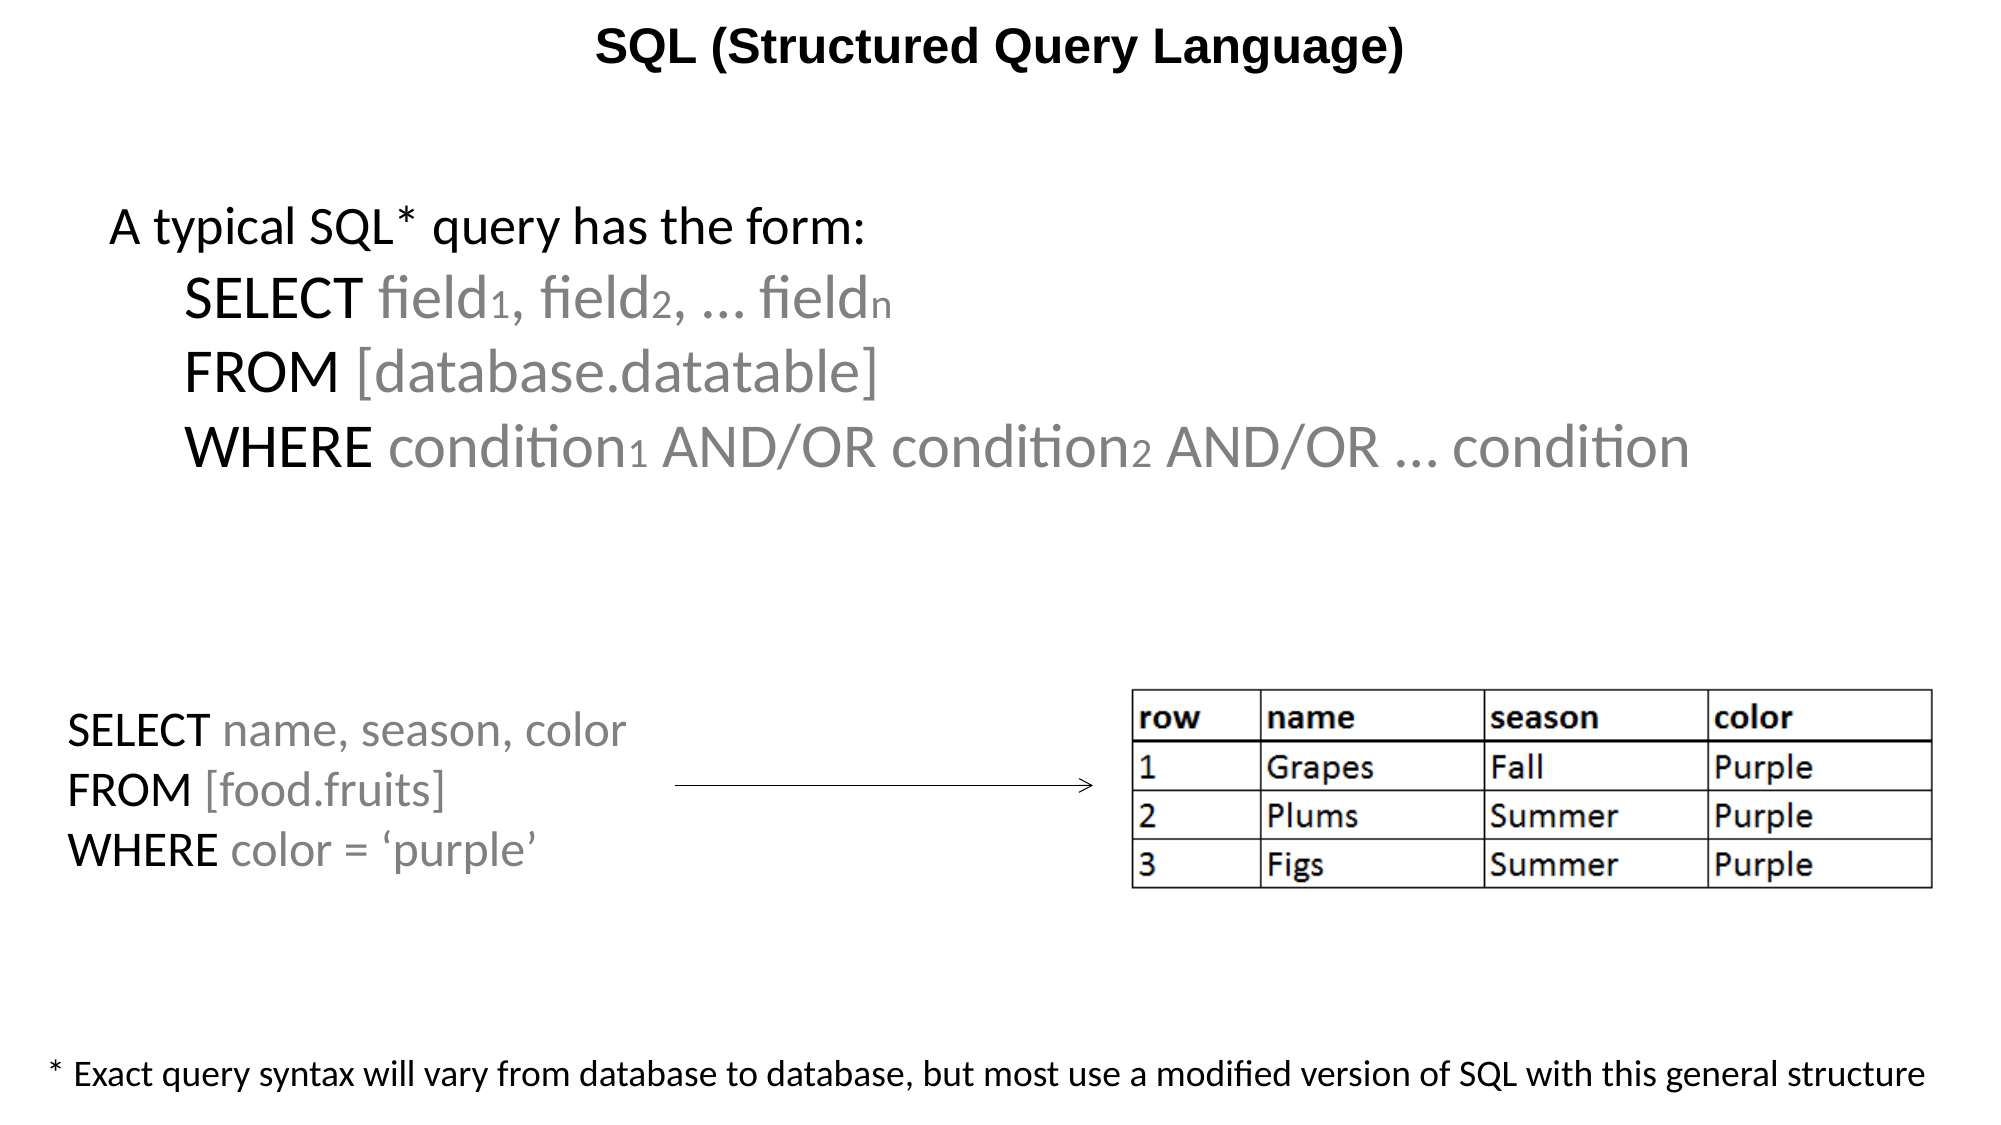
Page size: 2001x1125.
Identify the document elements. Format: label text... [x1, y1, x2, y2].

text_box SQL (Structured Query Language) [0, 0, 2000, 96]
picture [1118, 669, 1948, 906]
text_box SELECT name, season, color FROM [food.fruits] WHERE color = ‘purple’ [0, 689, 675, 885]
text_box A typical SQL* query has the form: SELECT field1, field2, … fieldn FROM [database.datatable] WHERE condition1 AND/OR condition2 AND/OR … condition [94, 183, 1794, 538]
text_box * Exact query syntax will vary from database to database, but most use a modified version of SQL with this general structure [31, 1041, 1944, 1102]
